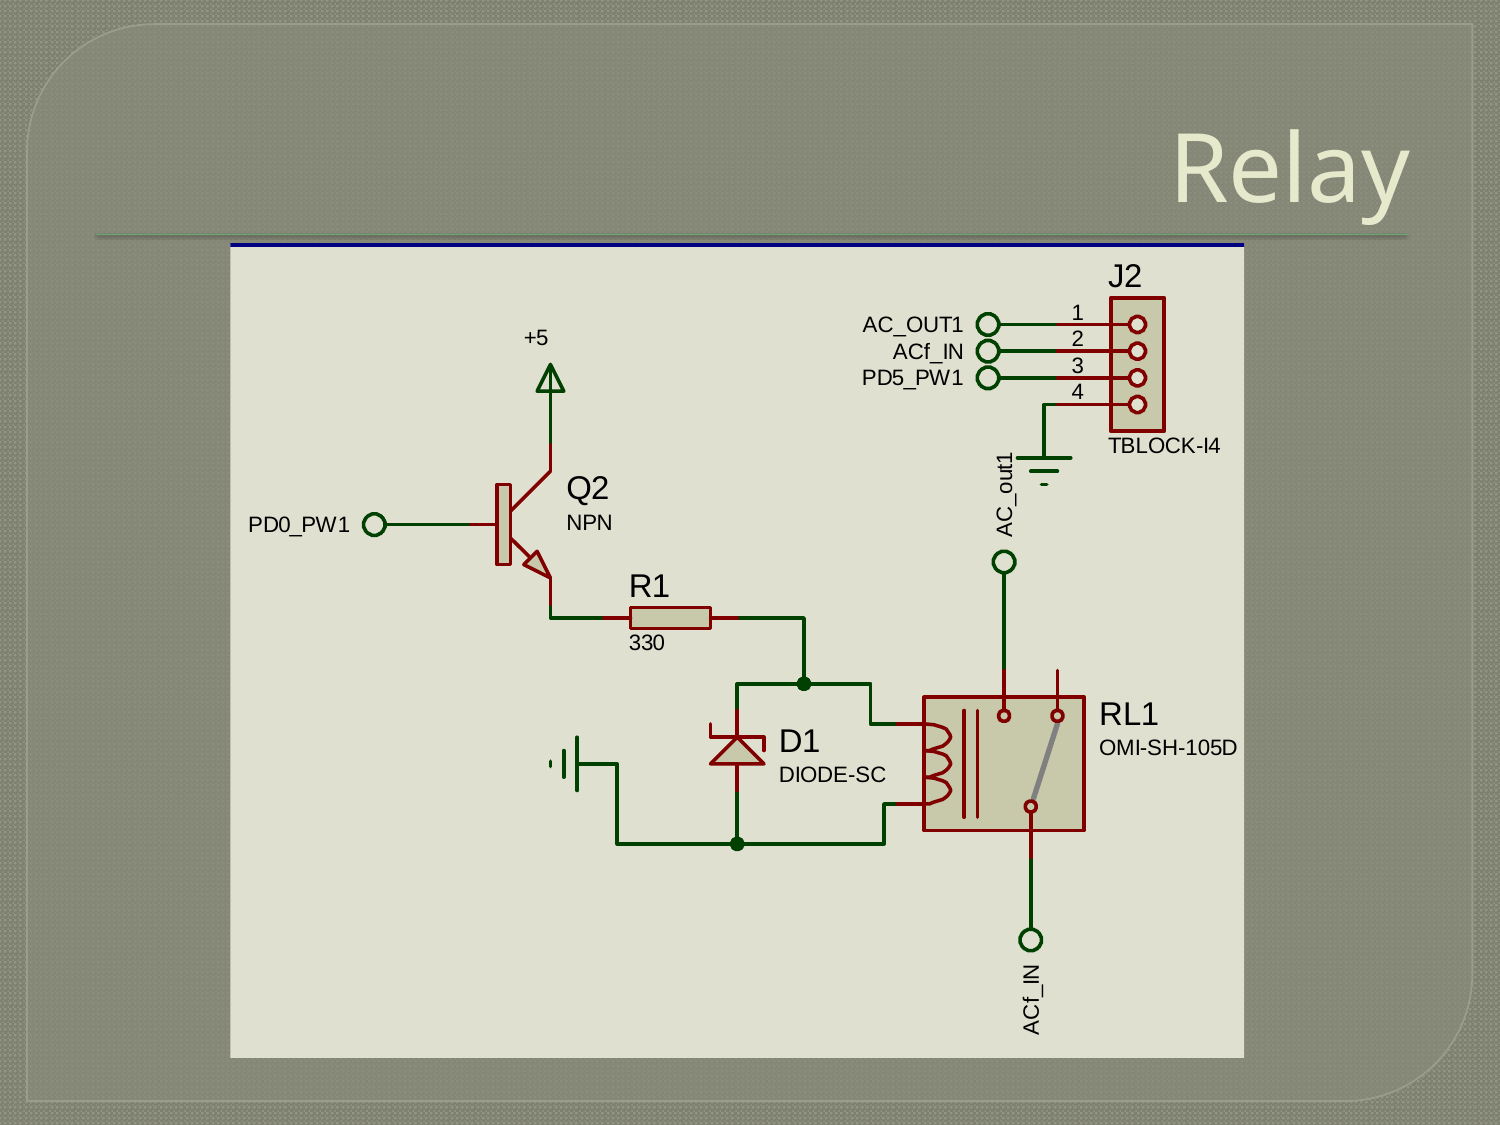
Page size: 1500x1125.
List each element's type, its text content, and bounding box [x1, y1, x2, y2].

title Relay [75, 41, 1425, 230]
picture [229, 243, 1245, 1058]
